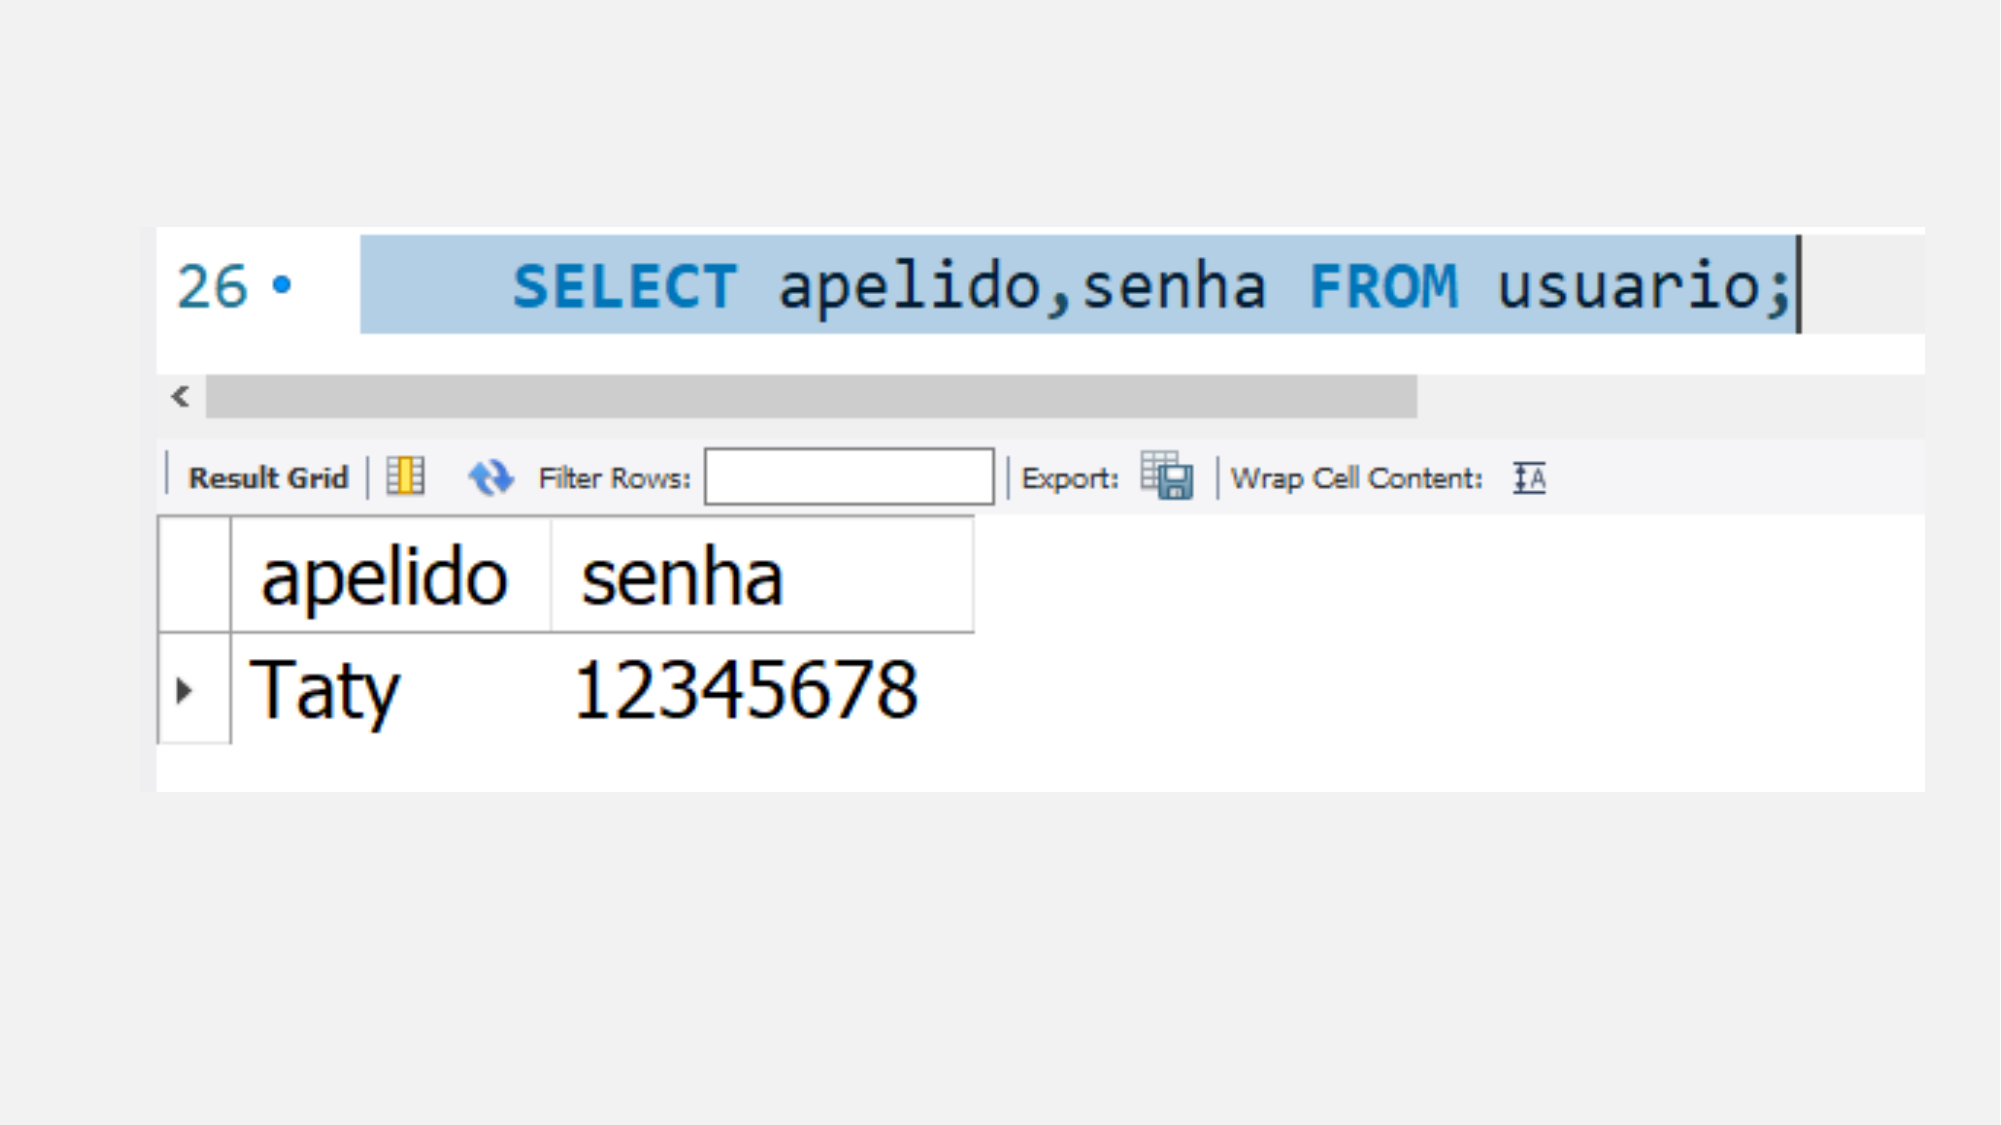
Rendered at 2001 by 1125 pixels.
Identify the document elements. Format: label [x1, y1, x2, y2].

picture [140, 226, 1925, 792]
